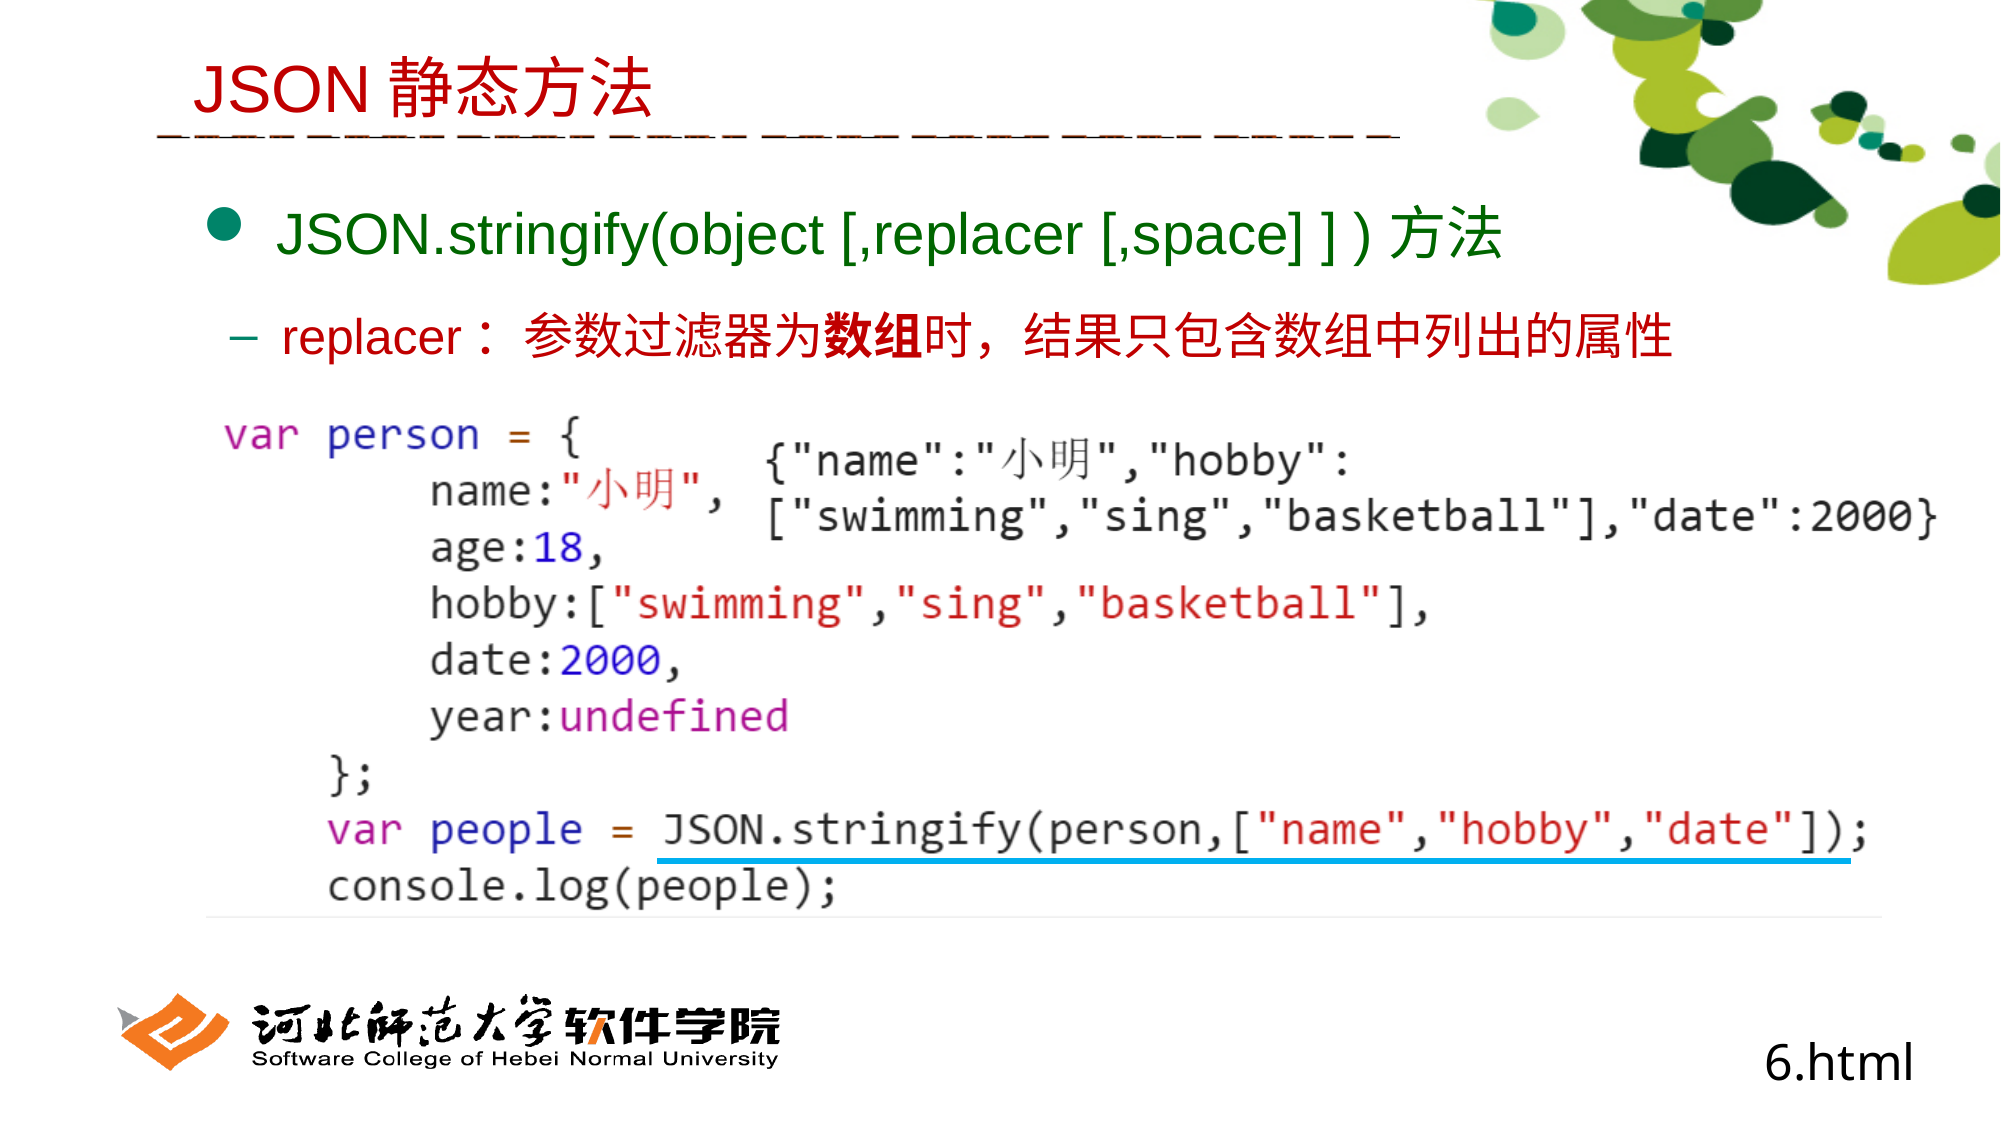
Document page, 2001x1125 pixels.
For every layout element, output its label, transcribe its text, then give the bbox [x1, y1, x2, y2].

list JSON静态方法 [178, 38, 1523, 120]
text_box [205, 396, 1882, 918]
text_box 6.html [1750, 1022, 1990, 1098]
picture [0, 0, 2001, 1125]
list JSON.stringify(object [,replacer [,space] ] )方法 replacer：参数过滤器为数组时，结果只包含数组中列出的属性 [187, 175, 1782, 983]
